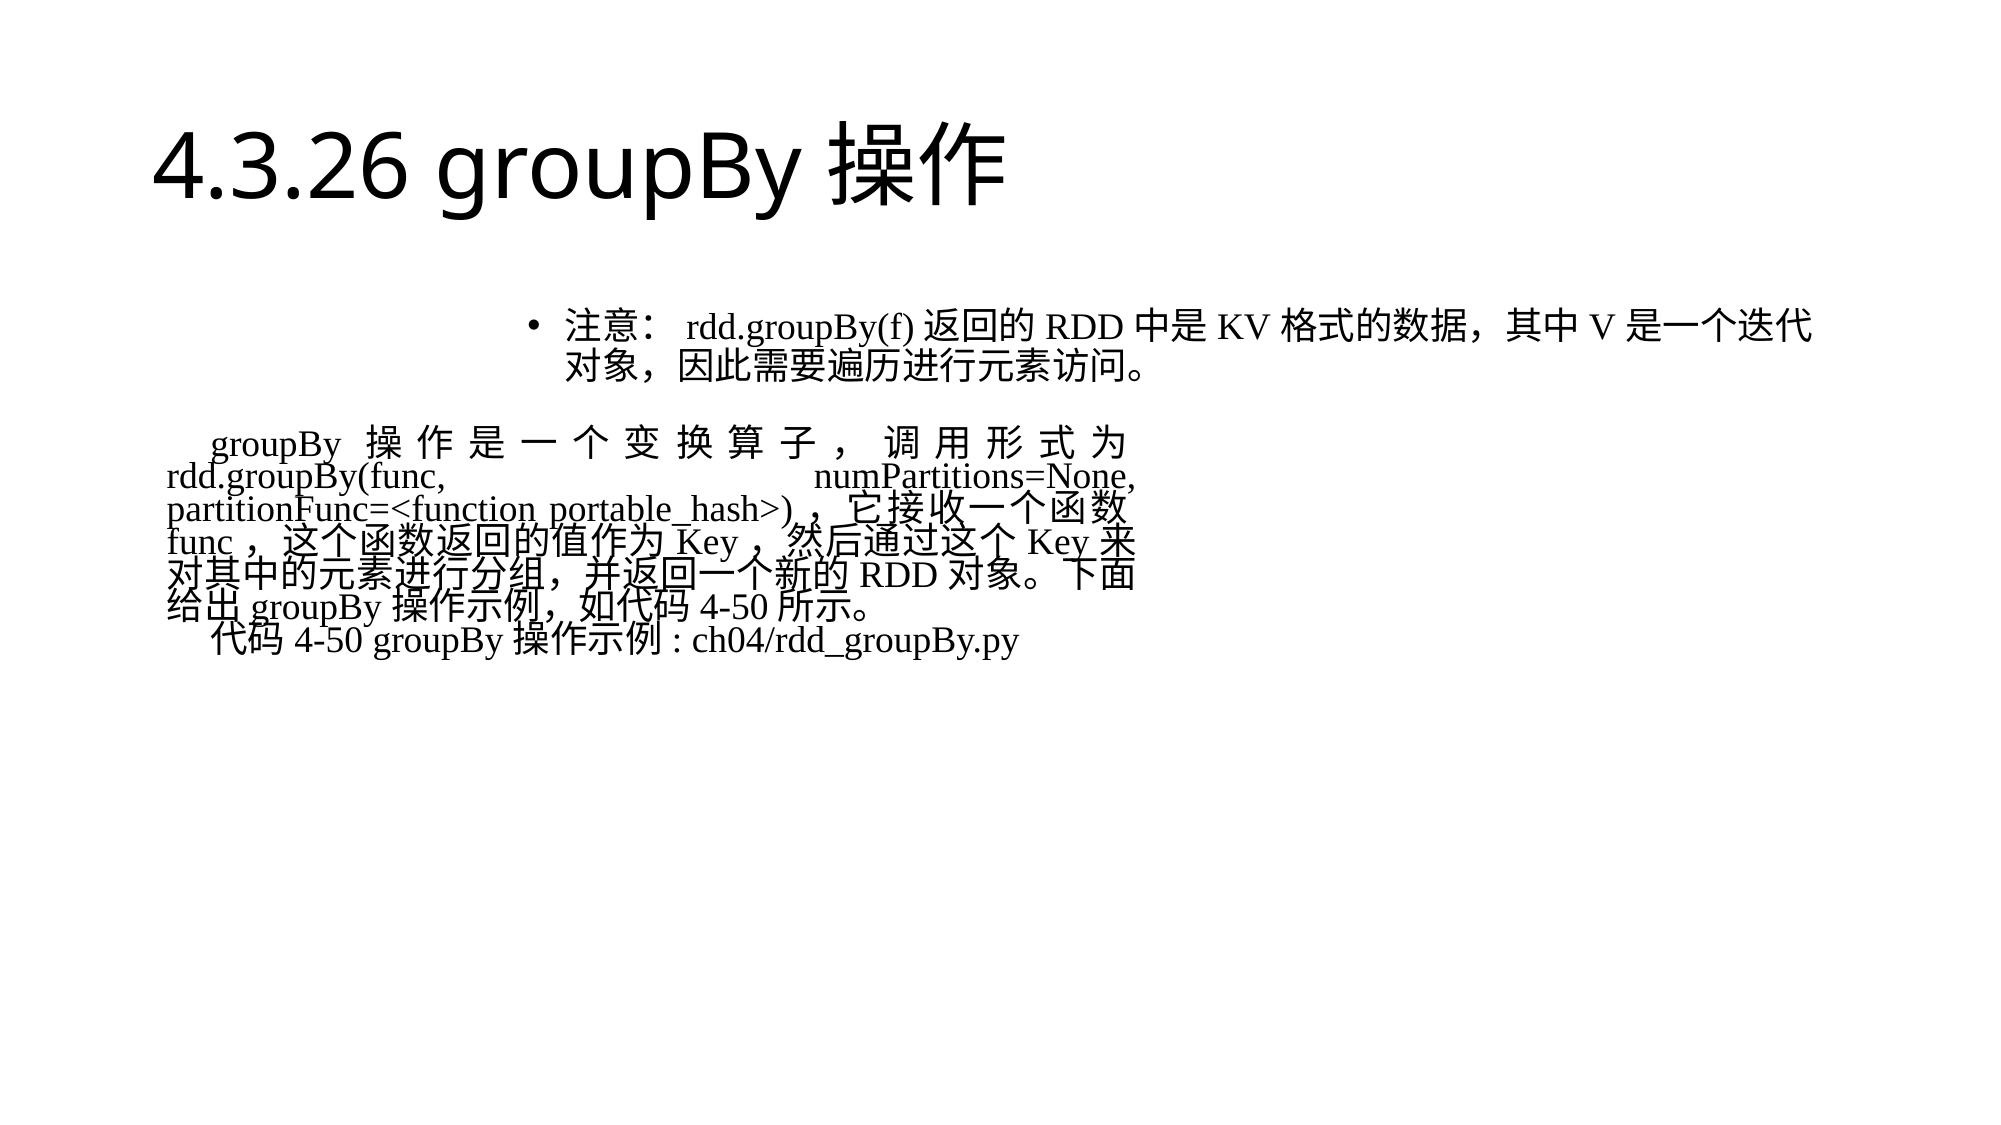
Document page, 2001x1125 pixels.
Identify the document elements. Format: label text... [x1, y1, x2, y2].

list 注意：rdd.groupBy(f)返回的RDD中是KV格式的数据，其中V是一个迭代对象，因此需要遍历进行元素访问。 [137, 299, 1863, 1014]
title 4.3.26 groupBy操作 [137, 59, 1863, 278]
text_box groupBy操作是一个变换算子，调用形式为rdd.groupBy(func, numPartitions=None, partitionFunc=<function portable_hash>)，它接收一个函数func，这个函数返回的值作为Key，然后通过这个Key来对其中的元素进行分组，并返回一个新的RDD对象。下面给出groupBy操作示例，如代码4-50所示。 代码4-50 groupBy操作示例: ch04/rdd_groupBy.py [151, 423, 1152, 668]
